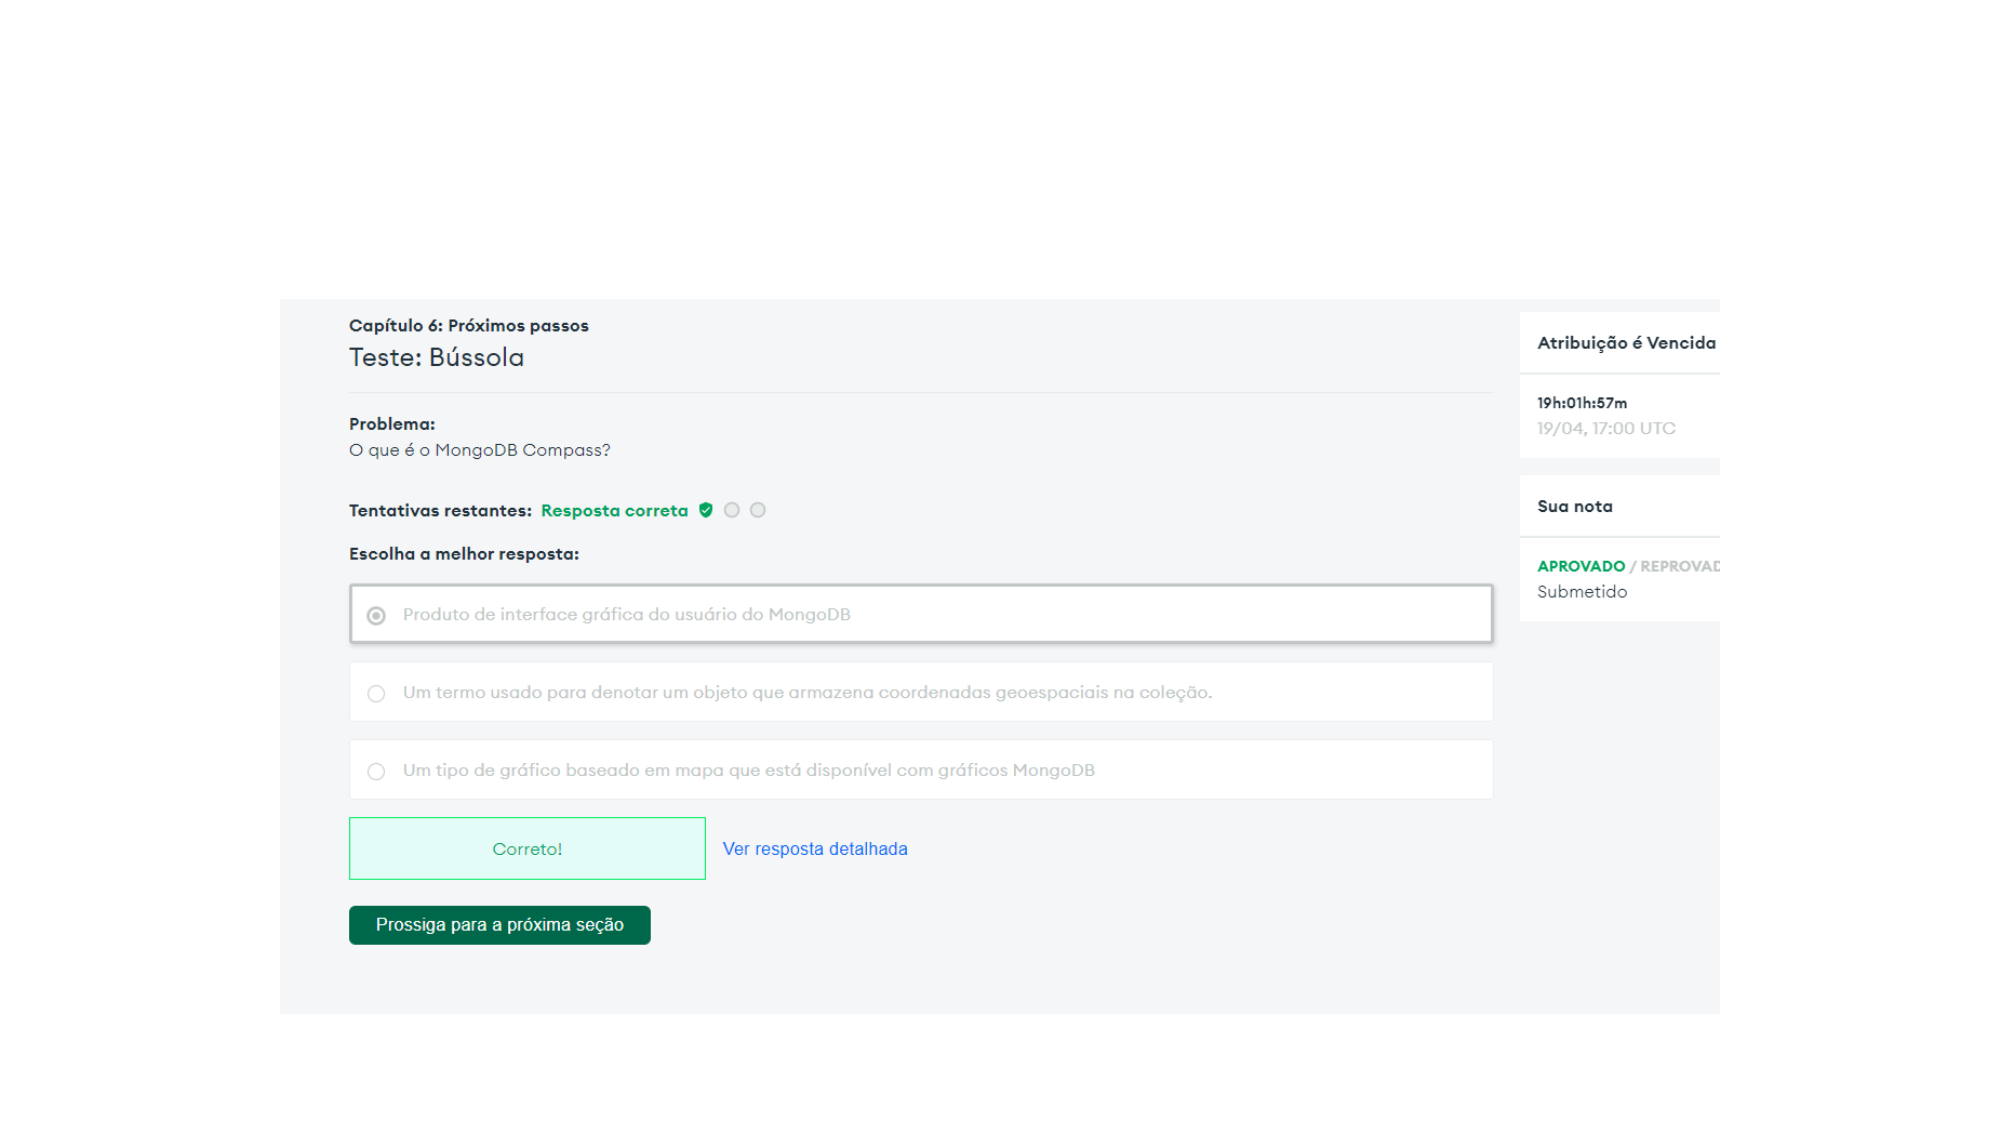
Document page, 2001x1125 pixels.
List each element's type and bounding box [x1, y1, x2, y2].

list [280, 299, 1720, 1014]
